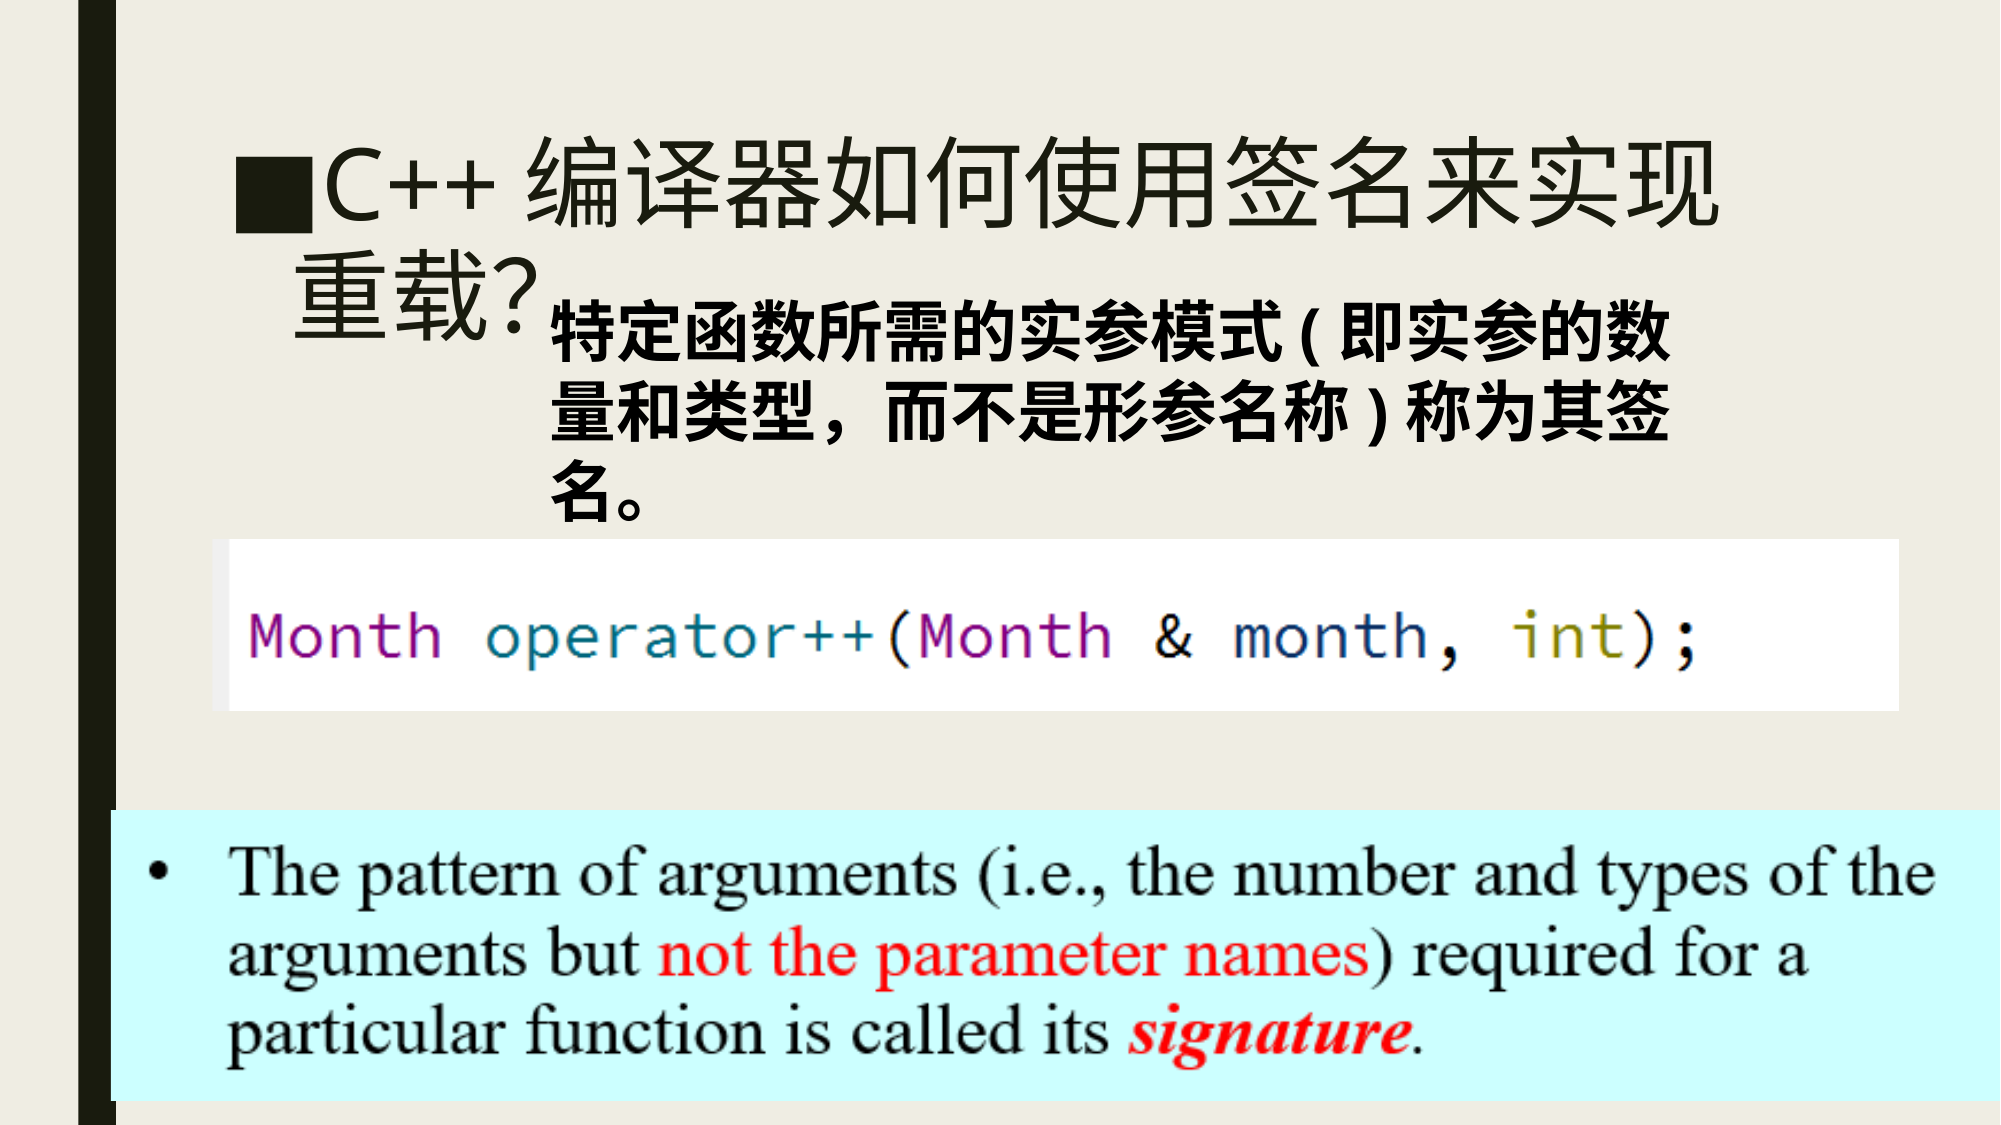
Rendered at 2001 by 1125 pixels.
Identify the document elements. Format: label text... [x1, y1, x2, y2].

list C++编译器如何使用签名来实现重载？ [212, 122, 1788, 539]
picture [110, 810, 2000, 1101]
picture [212, 539, 1899, 711]
text_box 特定函数所需的实参模式(即实参的数量和类型，而不是形参名称)称为其签名。 [535, 282, 1707, 537]
